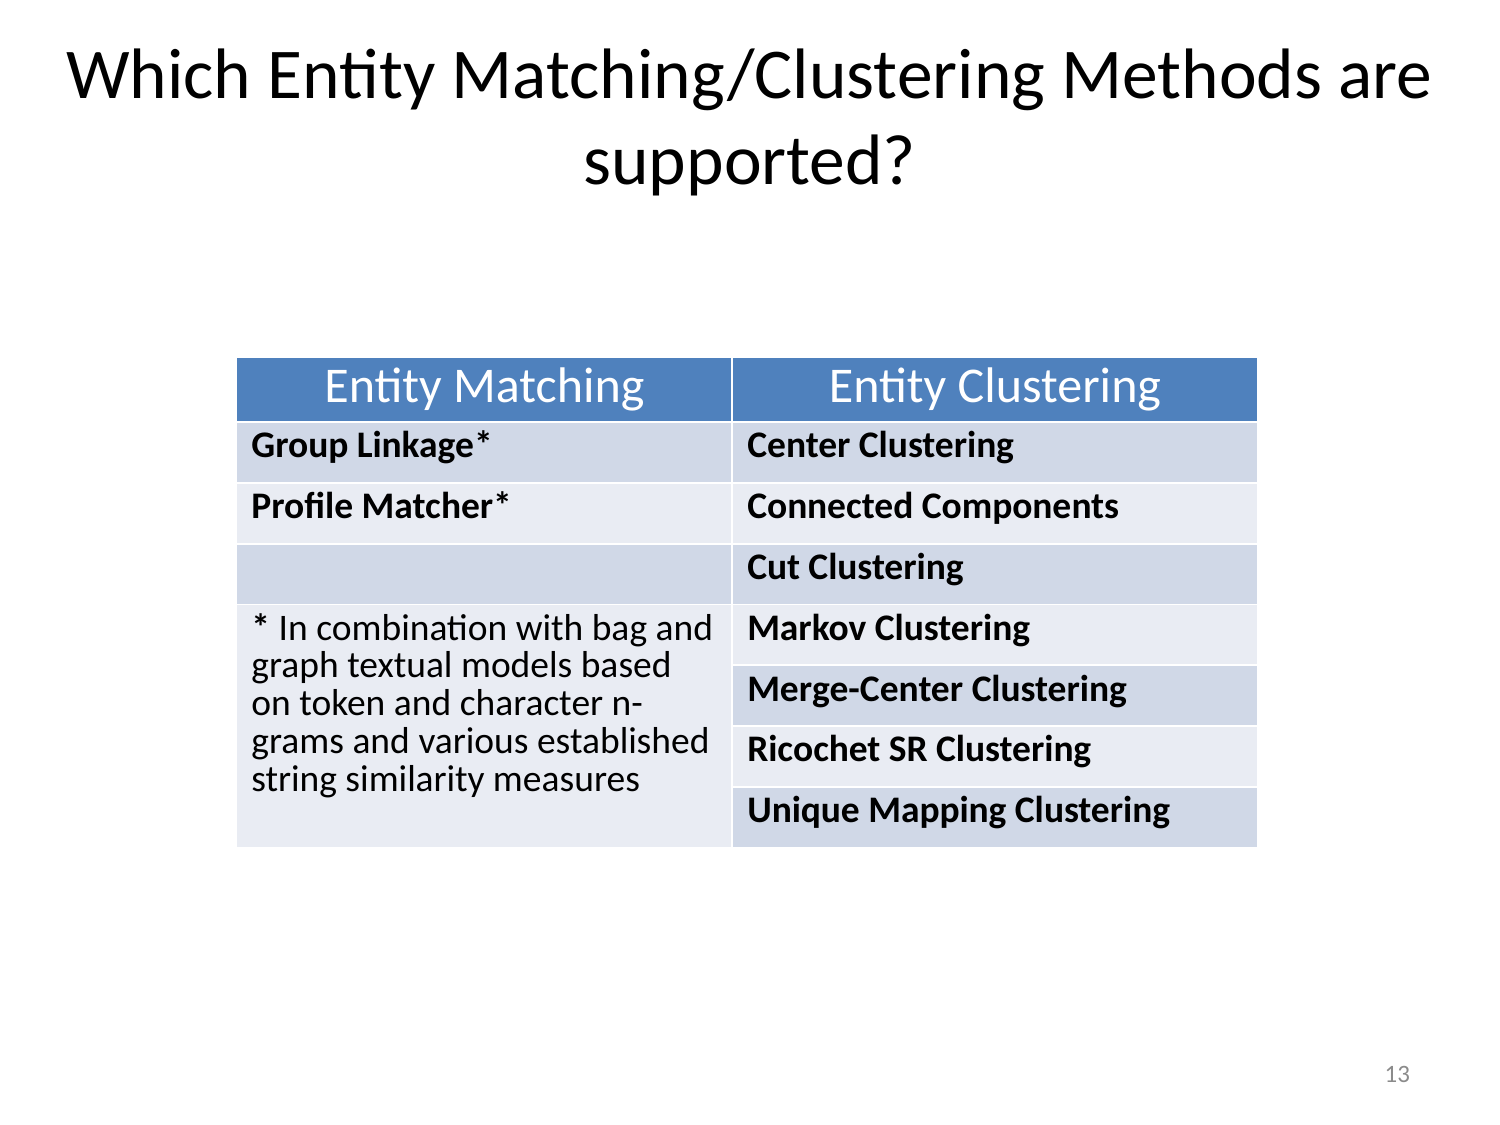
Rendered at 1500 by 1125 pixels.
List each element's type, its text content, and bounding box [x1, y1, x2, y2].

table_cell Markov Clustering [733, 605, 1257, 664]
title Which Entity Matching/Clustering Methods are supported? [29, 19, 1471, 207]
table_header Entity Clustering [733, 358, 1257, 421]
table_cell Merge-Center Clustering [733, 666, 1257, 725]
table_cell Unique Mapping Clustering [733, 788, 1257, 847]
table_cell * In combination with bag and graph textual models based on token and character n-grams and various established string similarity measures [237, 605, 731, 847]
table_header Entity Matching [237, 358, 731, 421]
table_cell Connected Components [733, 484, 1257, 543]
table_cell Group Linkage* [237, 423, 731, 482]
table_cell Cut Clustering [733, 545, 1257, 604]
table_cell Ricochet SR Clustering [733, 727, 1257, 786]
table_cell Center Clustering [733, 423, 1257, 482]
slide_number 13 [1074, 1042, 1425, 1103]
table_cell [237, 545, 731, 604]
table_cell Profile Matcher* [237, 484, 731, 543]
